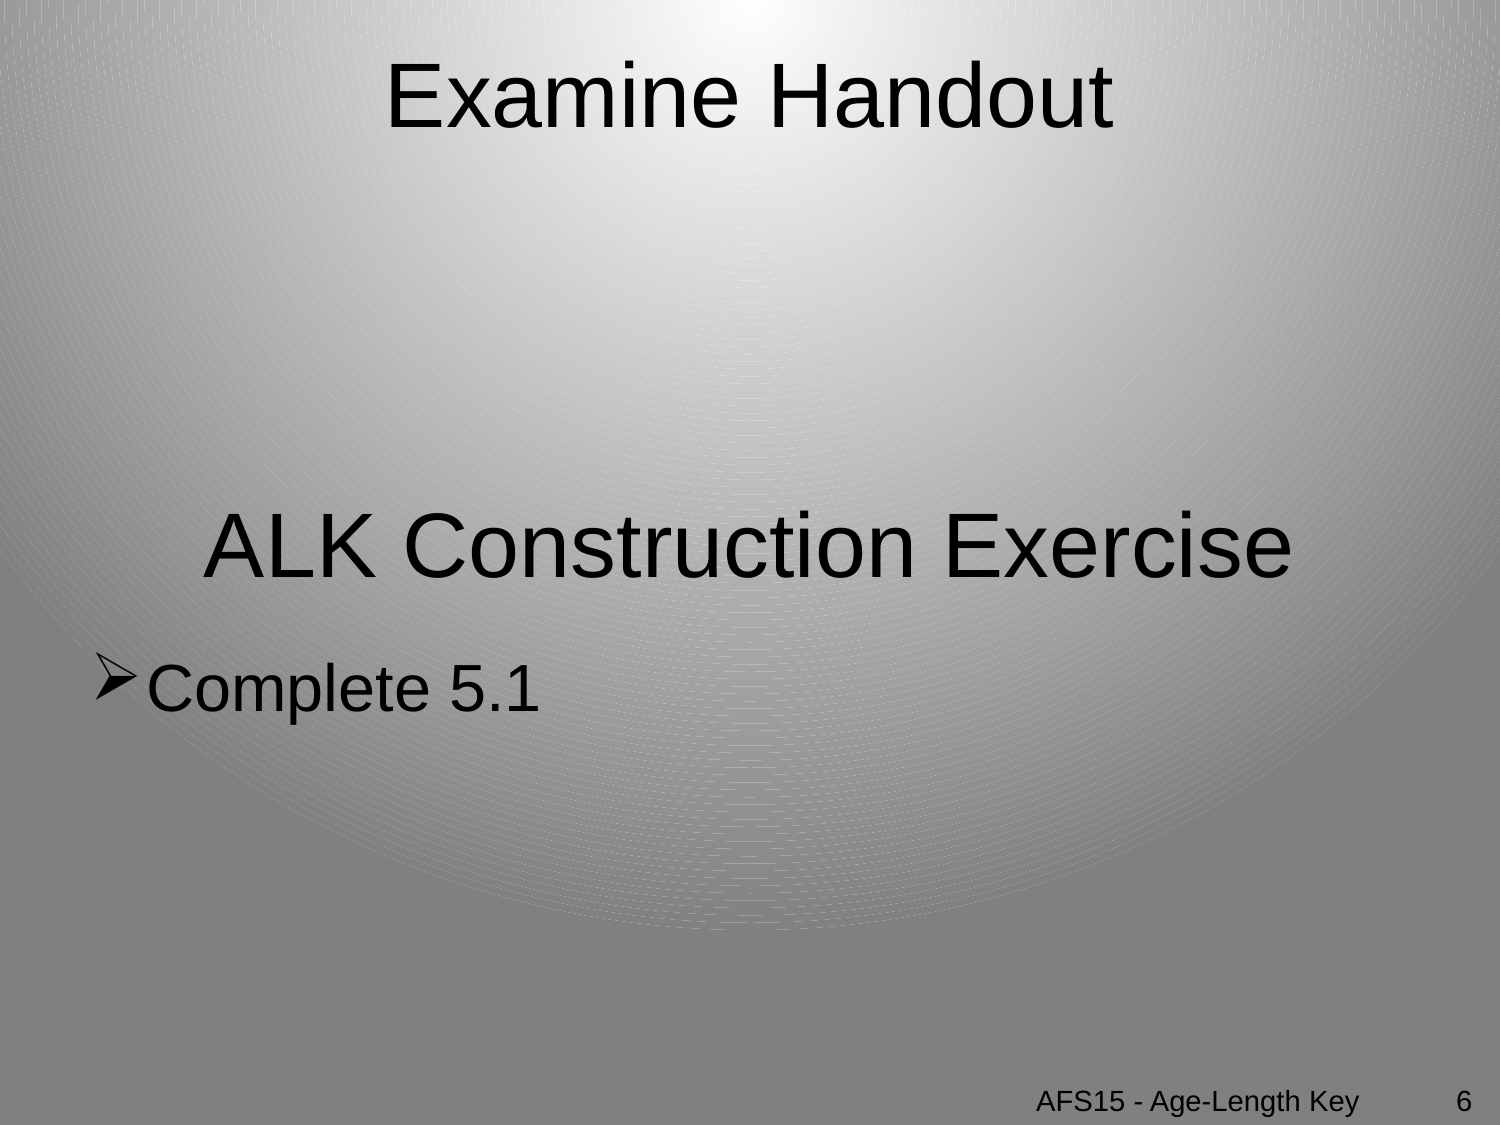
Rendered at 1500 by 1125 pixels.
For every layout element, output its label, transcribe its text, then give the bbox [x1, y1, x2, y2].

text_box ALK Construction Exercise [10, 470, 1489, 613]
footer AFS15 - Age-Length Key [899, 1074, 1376, 1113]
slide_number 6 [1387, 1074, 1488, 1125]
title Examine Handout [10, 19, 1490, 163]
list Complete 5.1 [74, 637, 1426, 963]
